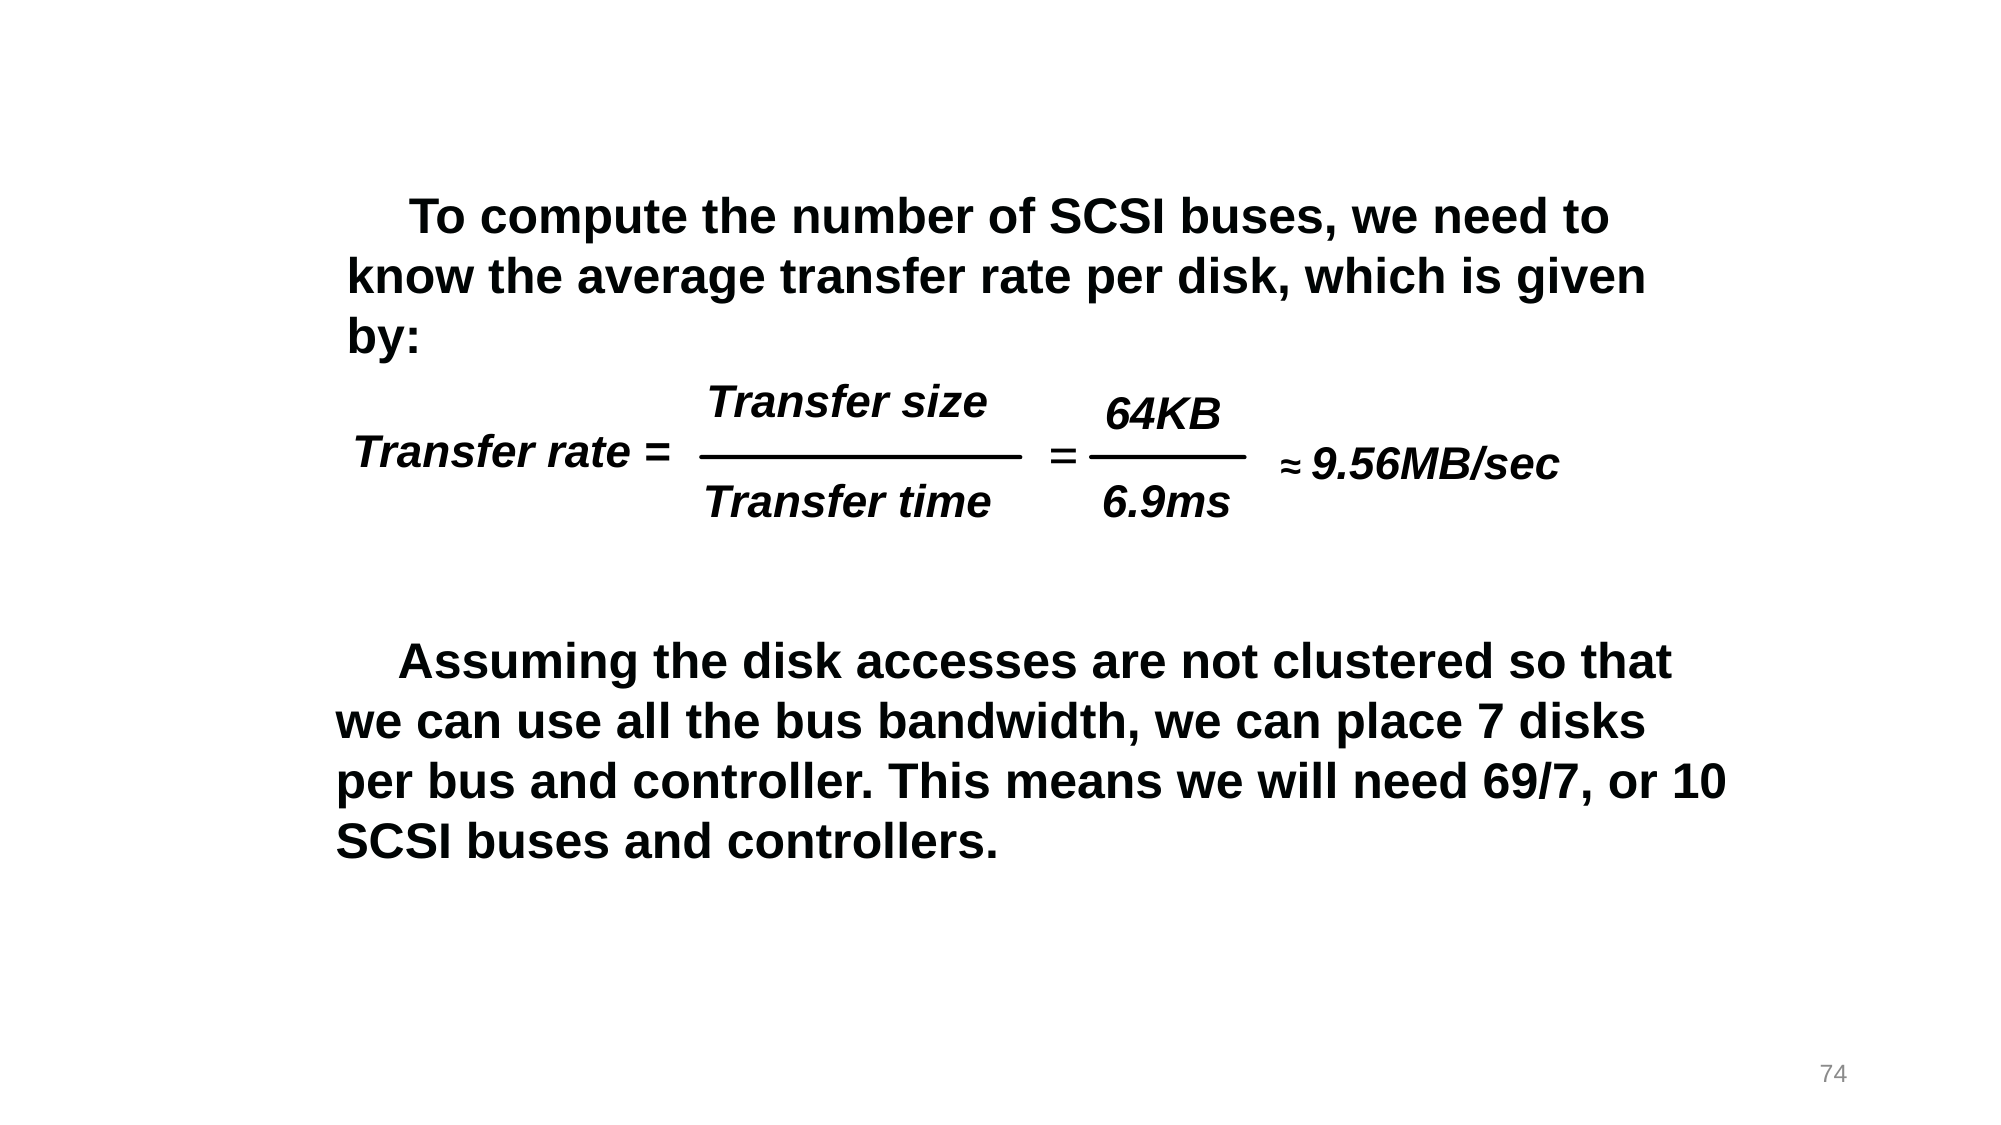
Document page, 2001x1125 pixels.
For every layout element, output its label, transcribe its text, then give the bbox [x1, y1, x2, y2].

text_box To compute the number of SCSI buses, we need to know the average transfer rate per disk, which is given by: [331, 175, 1682, 376]
slide_number 74 [1412, 1042, 1863, 1103]
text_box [350, 372, 1579, 528]
text_box Assuming the disk accesses are not clustered so that we can use all the bus bandwidth, we can place 7 disks per bus and controller. This means we will need 69/7, or 10 SCSI buses and controllers. [320, 621, 1750, 876]
